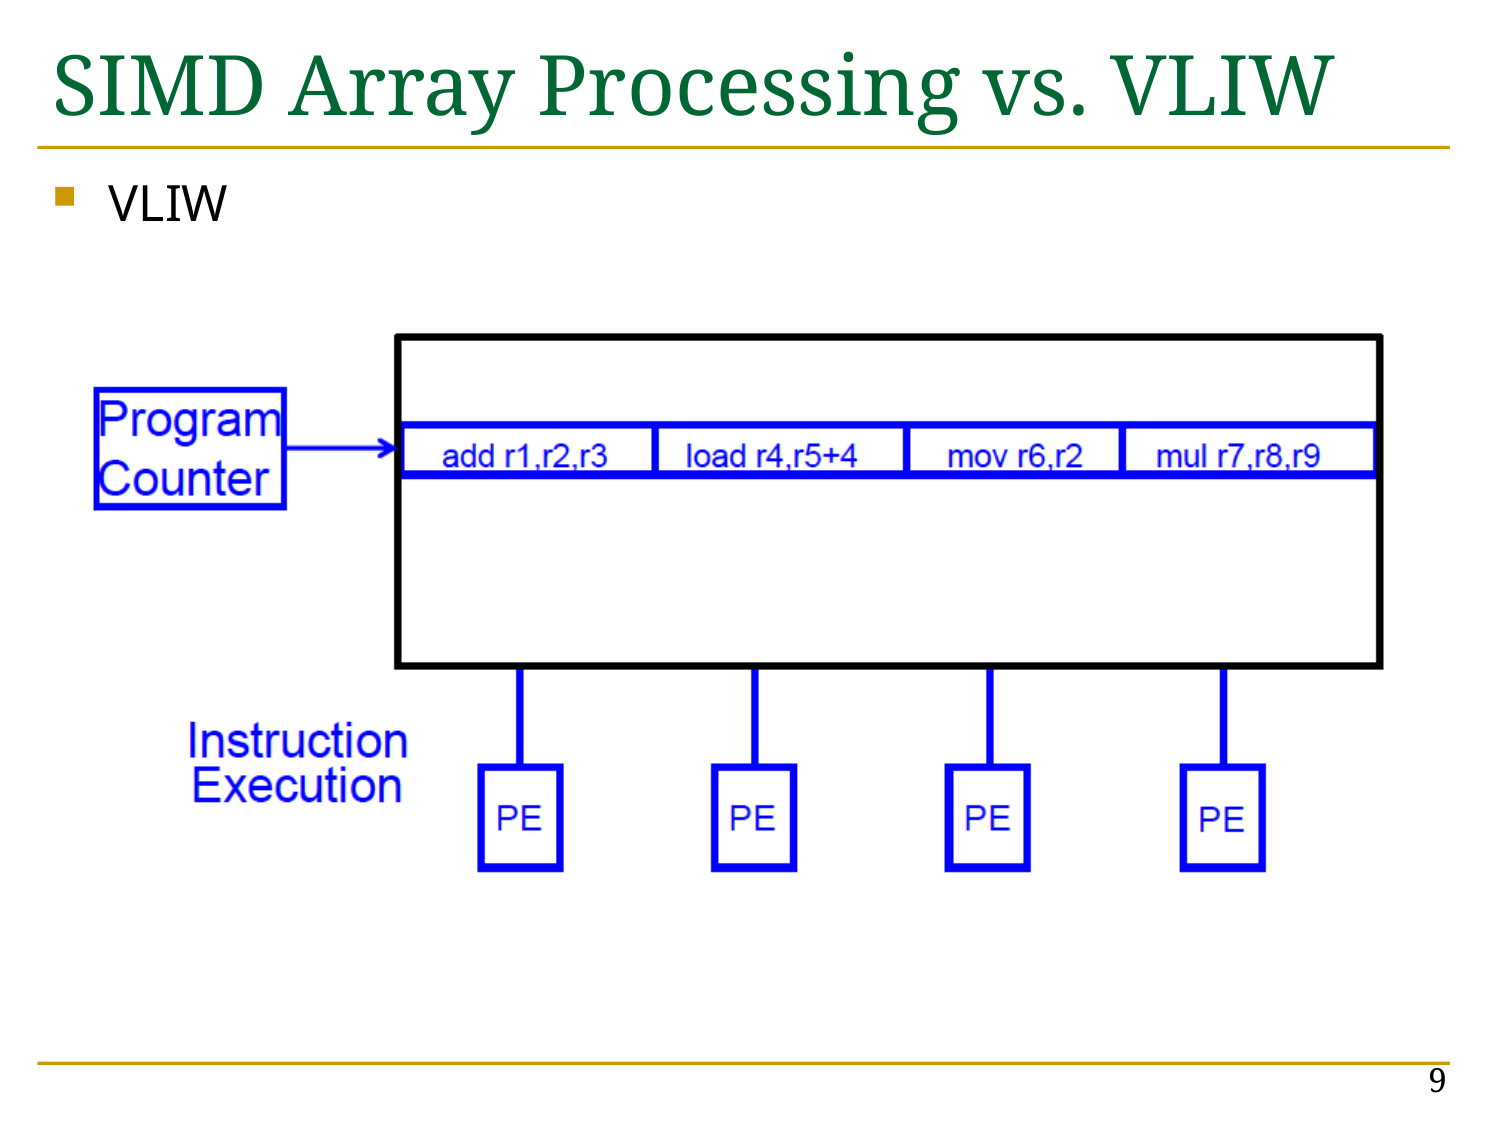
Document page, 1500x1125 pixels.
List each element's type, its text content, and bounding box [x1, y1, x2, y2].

list VLIW [37, 163, 1450, 1016]
slide_number 9 [1111, 1036, 1462, 1112]
title SIMD Array Processing vs. VLIW [37, 24, 1450, 163]
picture [67, 276, 1412, 920]
